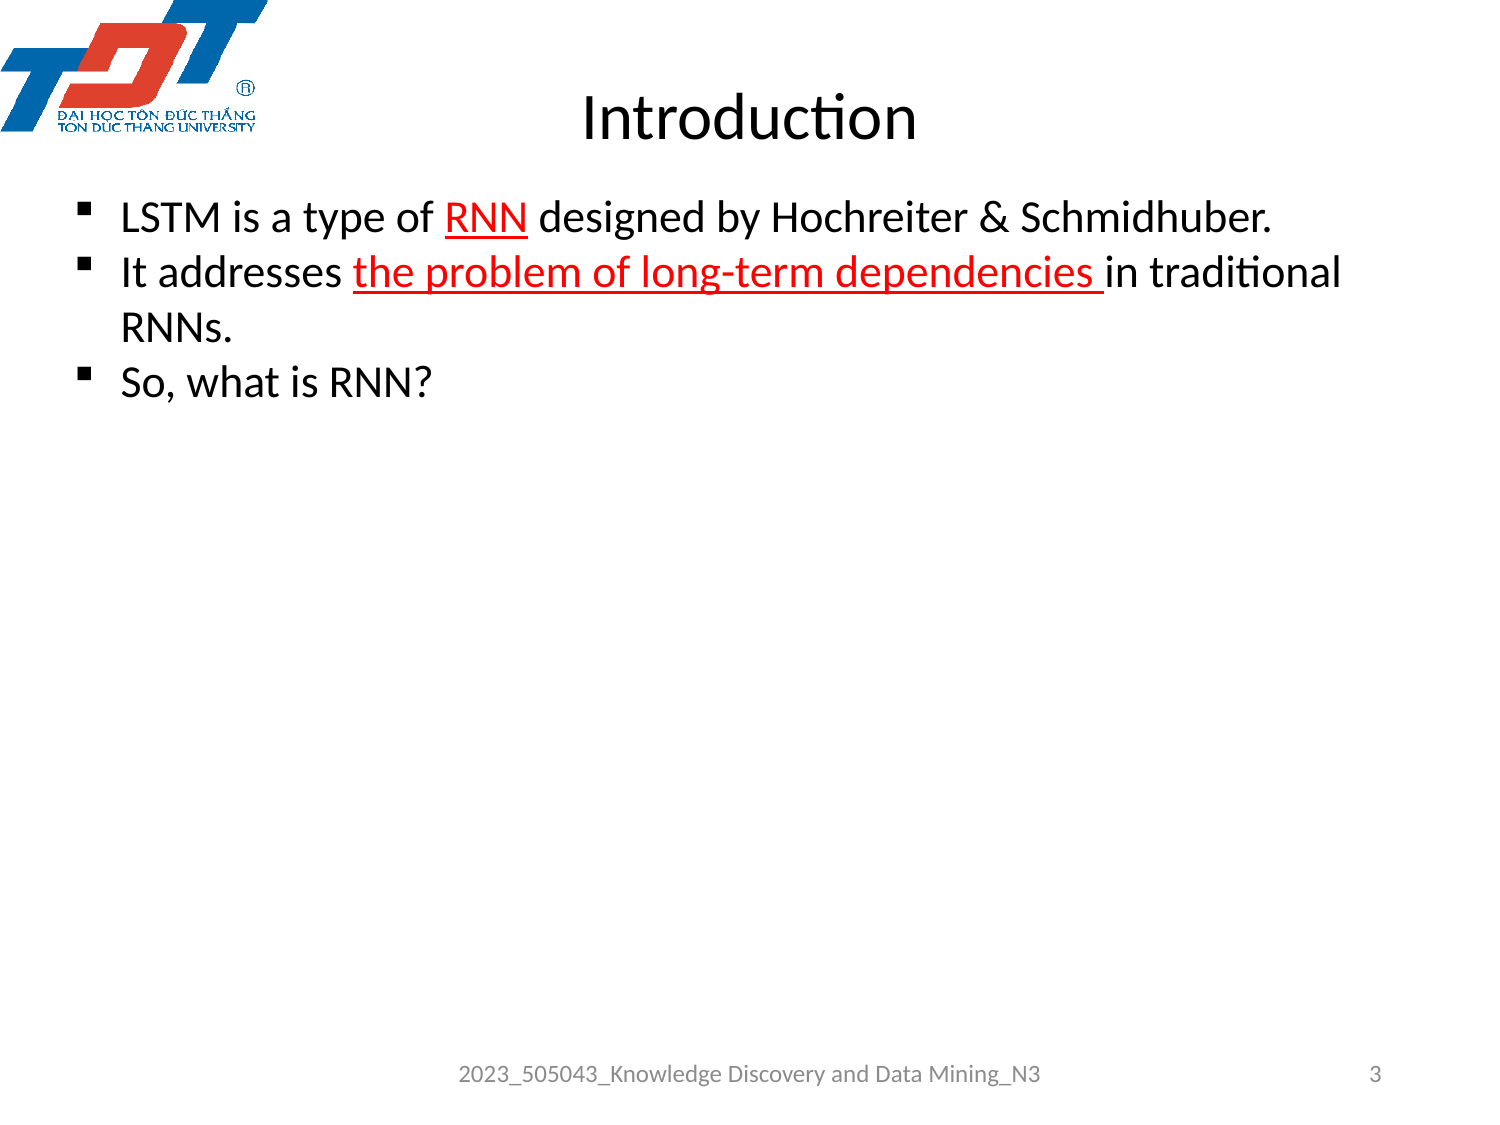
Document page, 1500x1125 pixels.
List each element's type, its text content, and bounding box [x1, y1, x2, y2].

footer 2023_505043_Knowledge Discovery and Data Mining_N3 [418, 1042, 1082, 1103]
text_box LSTM is a type of RNN designed by Hochreiter & Schmidhuber. It addresses the problem of long-term dependencies in traditional RNNs. So, what is RNN? [58, 179, 1441, 415]
text_box Introduction [453, 65, 1047, 161]
slide_number 3 [1082, 1042, 1397, 1103]
picture [0, 0, 268, 132]
